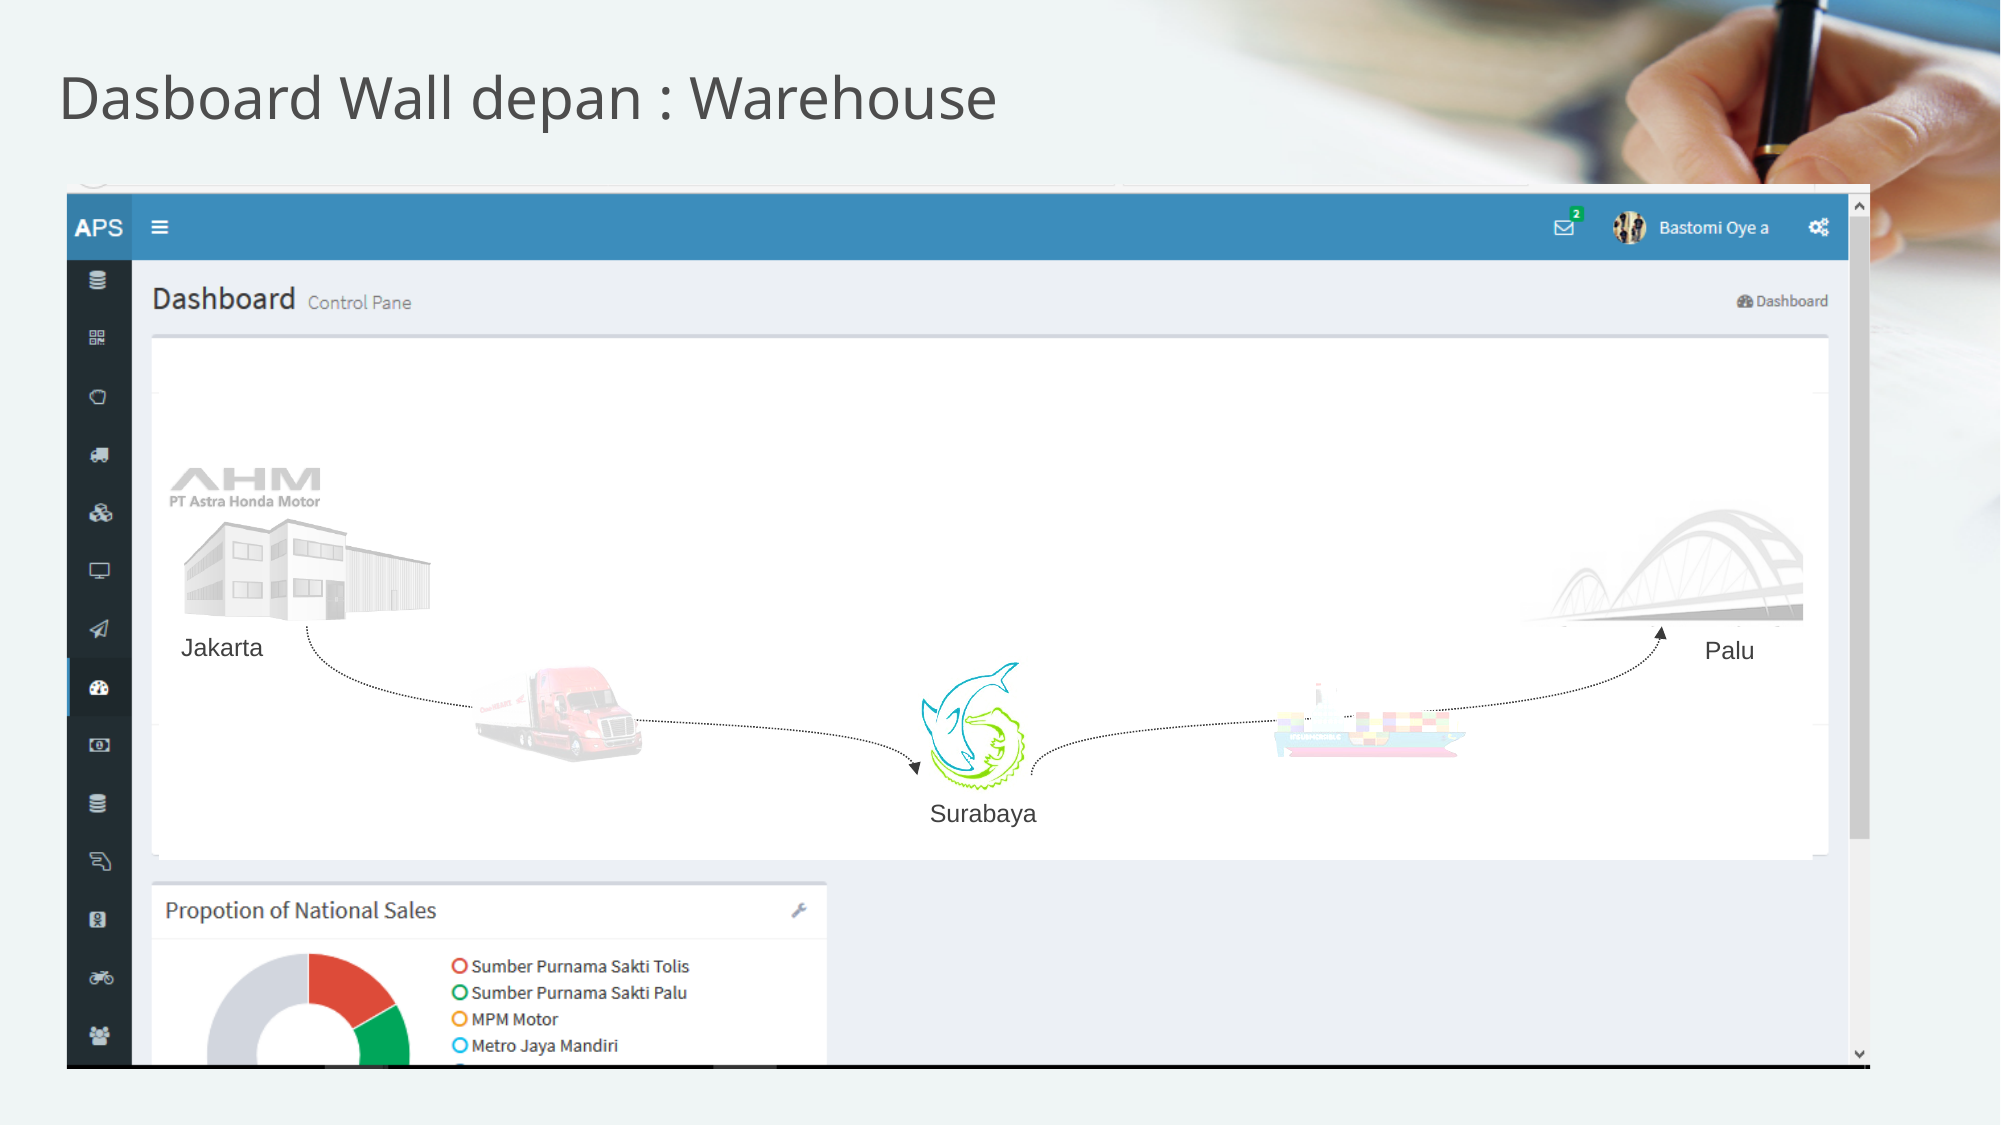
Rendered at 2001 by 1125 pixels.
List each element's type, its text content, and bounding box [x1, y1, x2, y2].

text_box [1031, 626, 1663, 776]
picture [0, 0, 2001, 1125]
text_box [537, 395, 687, 1007]
title Dasboard Wall depan : Warehouse [42, 37, 1844, 155]
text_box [472, 665, 639, 764]
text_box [66, 184, 1871, 1069]
